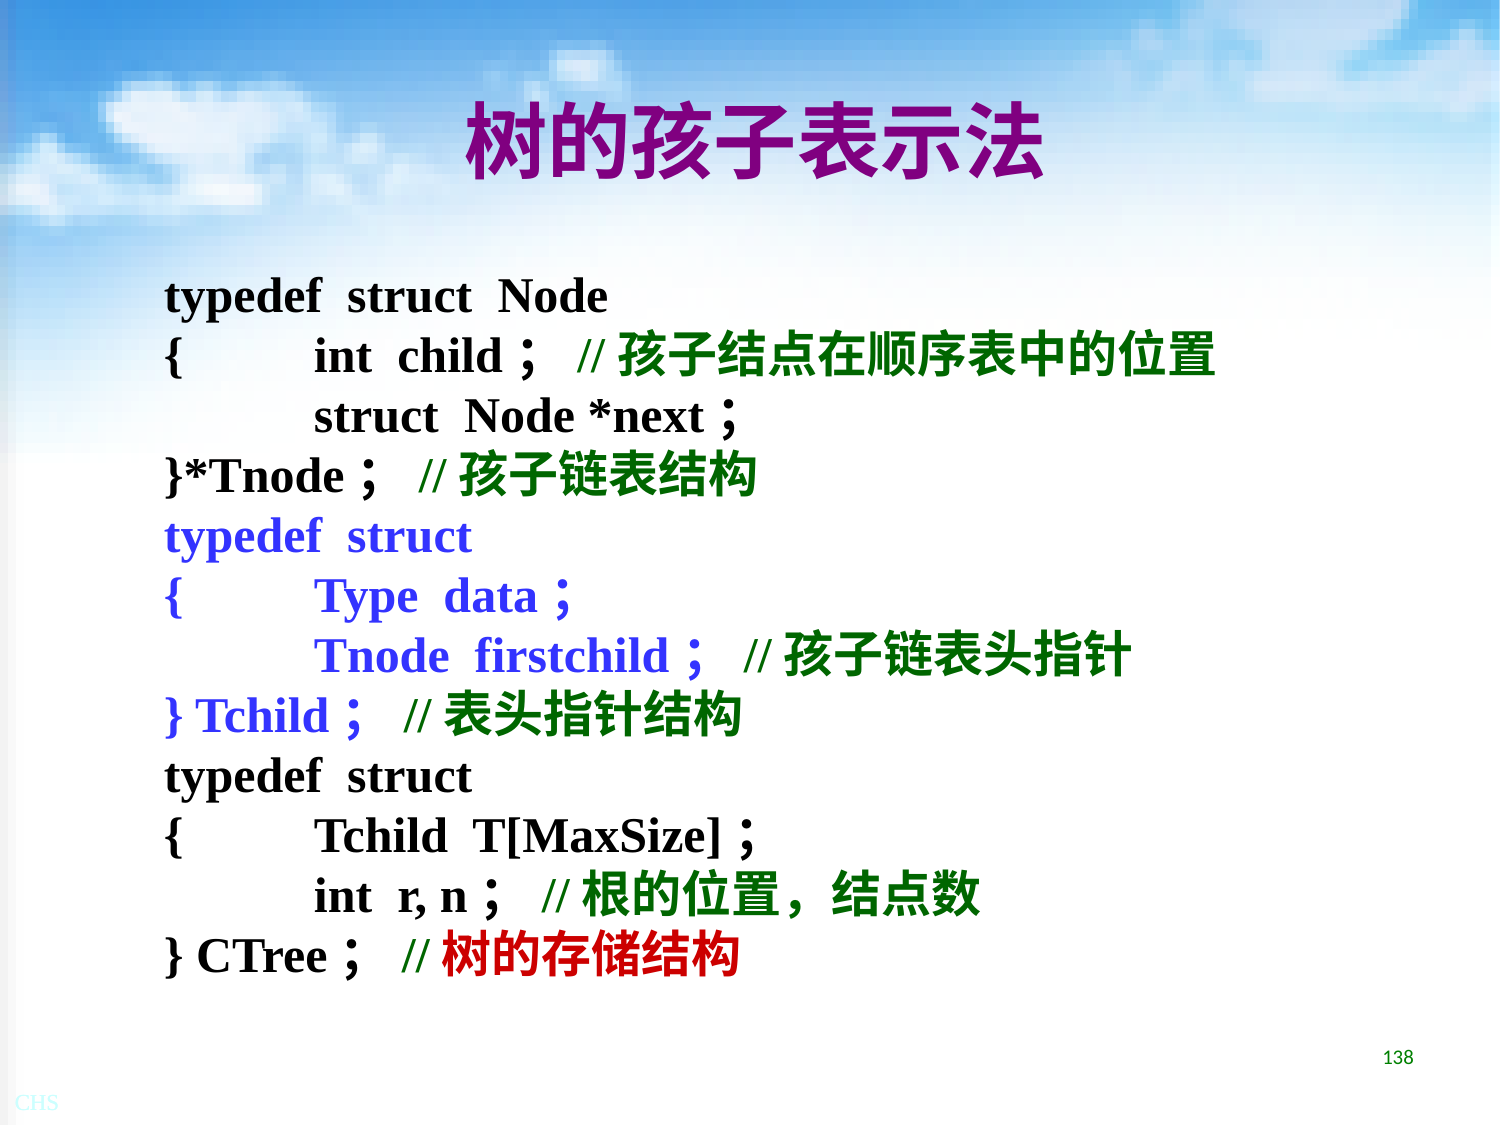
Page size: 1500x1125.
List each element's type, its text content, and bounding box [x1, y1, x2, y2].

title 树的孩子表示法 [163, 44, 1348, 233]
list typedef struct Node { int child；//孩子结点在顺序表中的位置 struct Node *next； }*Tnode；//孩子链表结构 typedef struct { Type data； Tnode firstchild；//孩子链表头指针 } Tchild；//表头指针结构 typedef struct { Tchild T[MaxSize]； int r, n；//根的位置，结点数 } CTree；//树的存储结构 [163, 262, 1348, 1006]
picture [0, 0, 1500, 1125]
slide_number 138 [1366, 1041, 1430, 1071]
